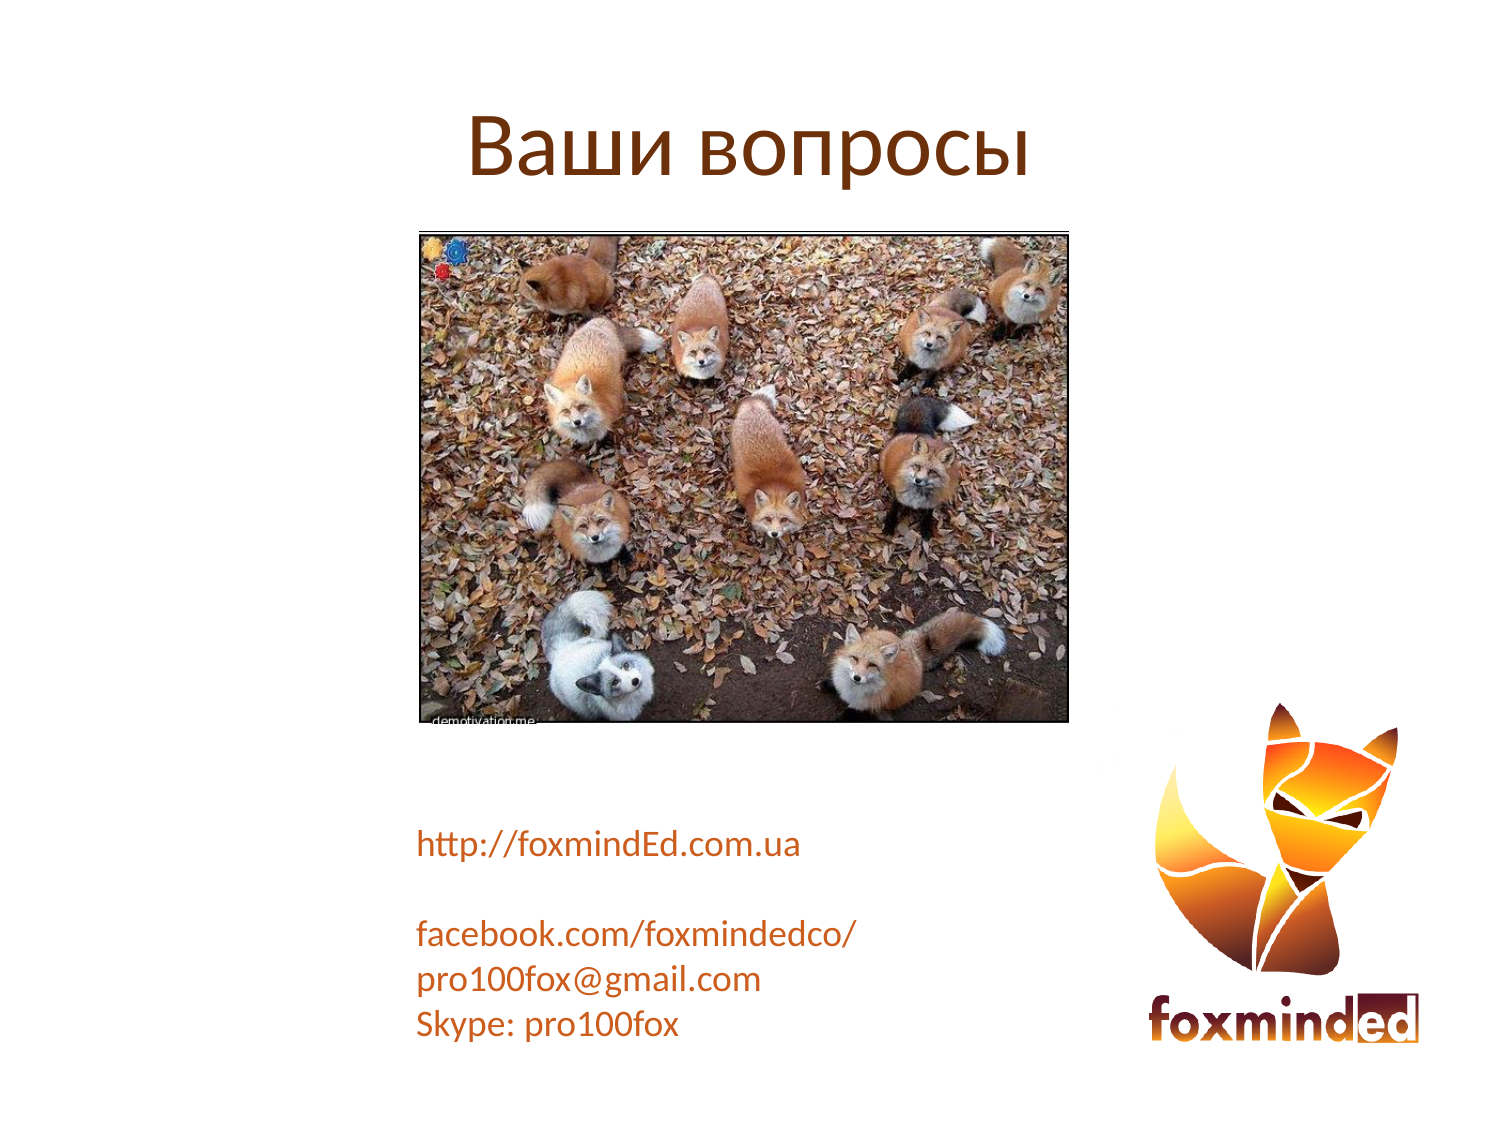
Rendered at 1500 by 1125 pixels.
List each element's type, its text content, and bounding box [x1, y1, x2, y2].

title Ваши вопросы [75, 45, 1425, 233]
text_box http://foxmindEd.com.ua facebook.com/foxmindedco/ pro100fox@gmail.com Skype: pro100fox [400, 811, 936, 1052]
picture [418, 231, 1070, 724]
picture [1092, 691, 1454, 1053]
